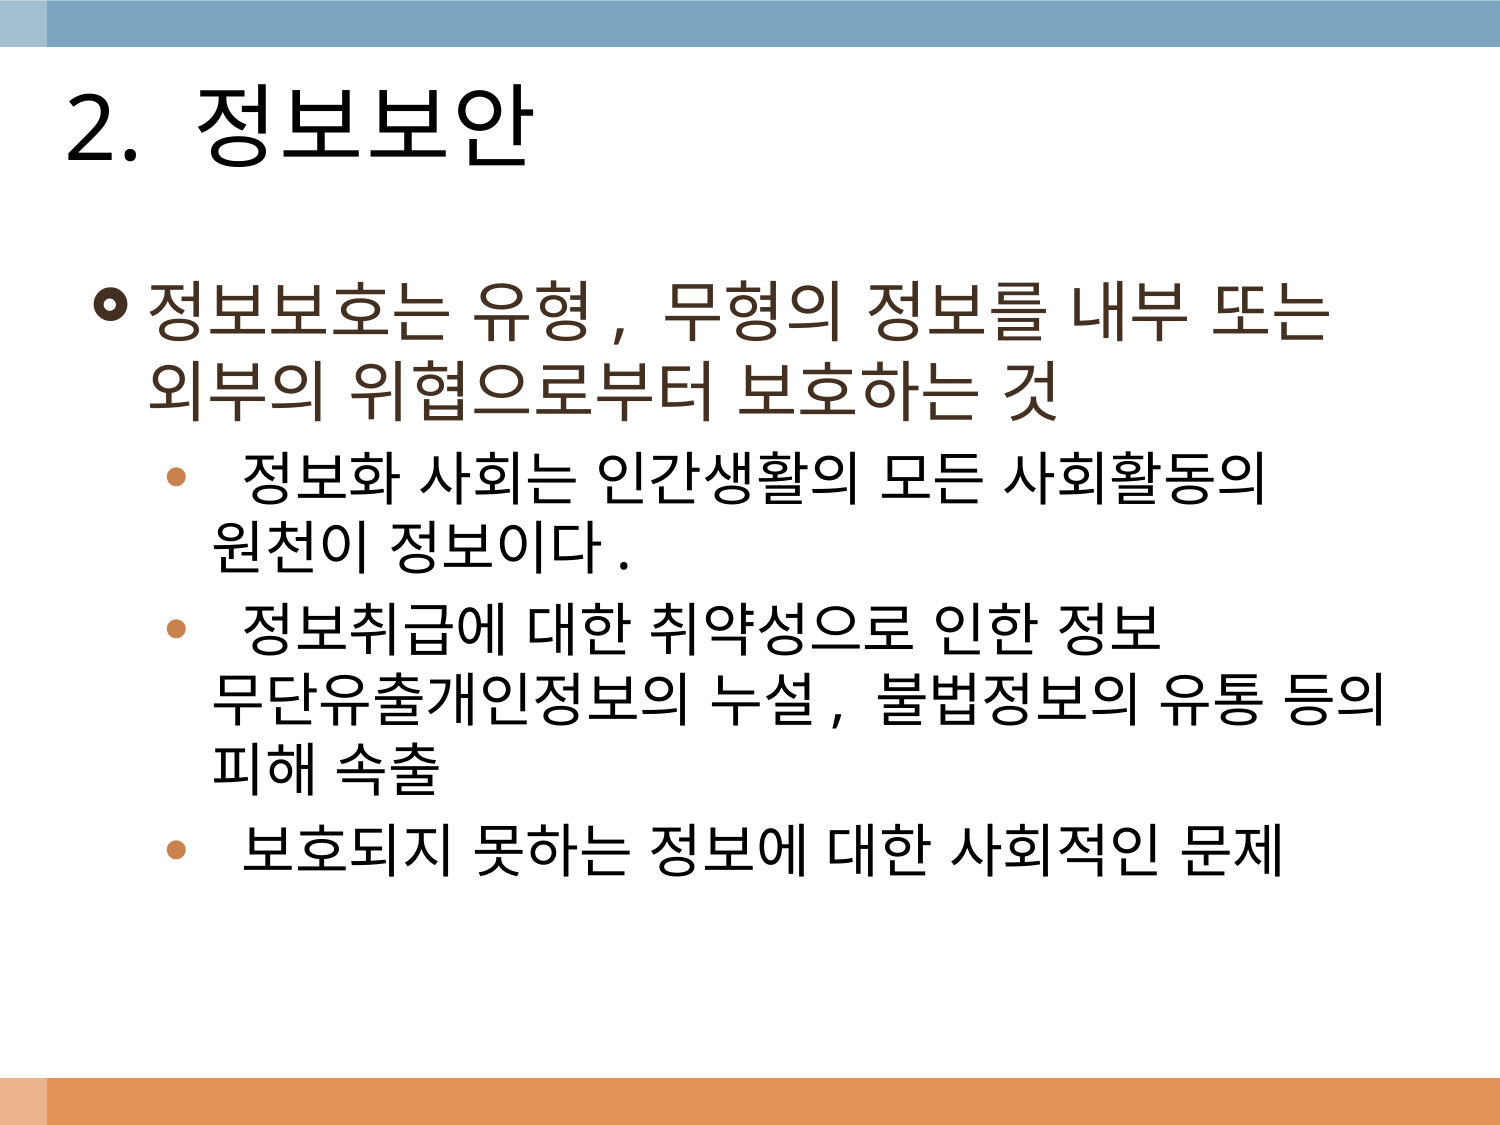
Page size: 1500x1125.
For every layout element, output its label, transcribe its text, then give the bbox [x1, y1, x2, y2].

list 정보보호는 유형, 무형의 정보를 내부 또는 외부의 위협으로부터 보호하는 것 정보화 사회는 인간생활의 모든 사회활동의 원천이 정보이다. 정보취급에 대한 취약성으로 인한 정보 무단유출개인정보의 누설, 불법정보의 유통 등의 피해 속출 보호되지 못하는 정보에 대한 사회적인 문제 [75, 262, 1425, 1005]
title 2. 정보보안 [49, 46, 1454, 202]
